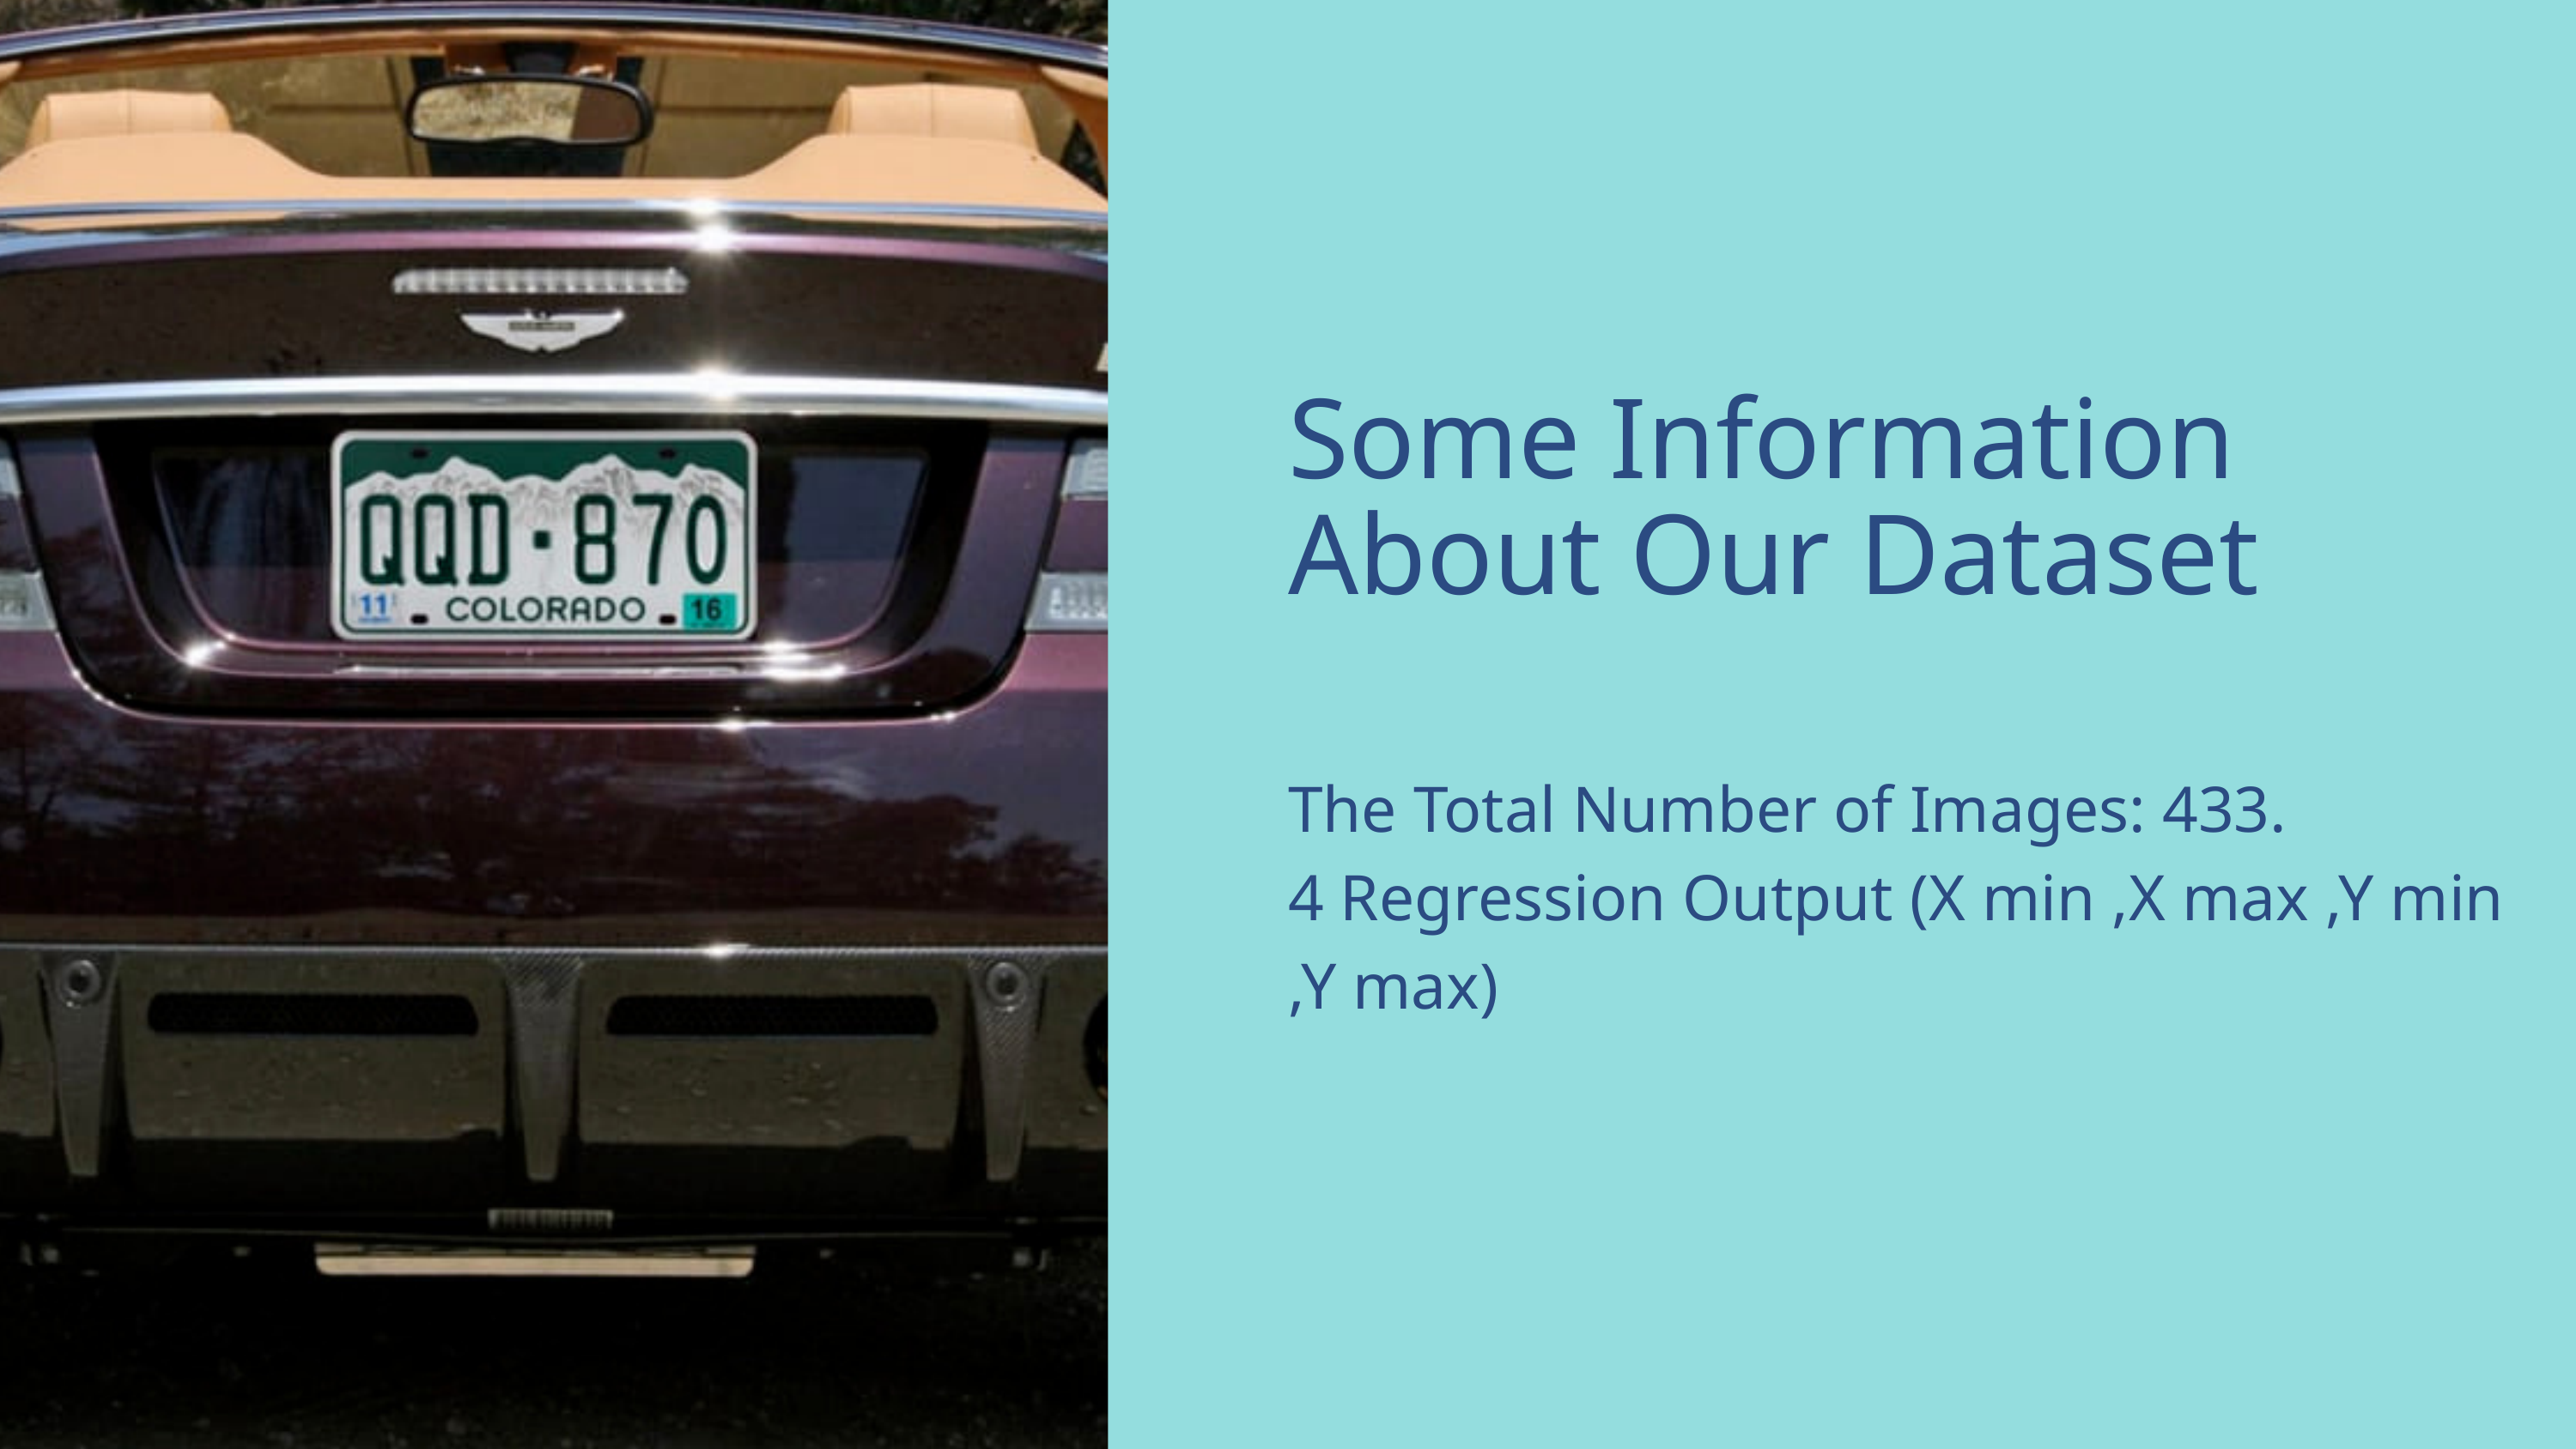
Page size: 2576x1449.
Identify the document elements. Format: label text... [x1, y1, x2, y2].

text_box Some Information About Our Dataset [1287, 385, 2282, 617]
text_box The Total Number of Images: 433. 4 Regression Output (X min ,X max ,Y min ,Y max) [1288, 757, 2519, 1022]
picture [0, 0, 1109, 1449]
